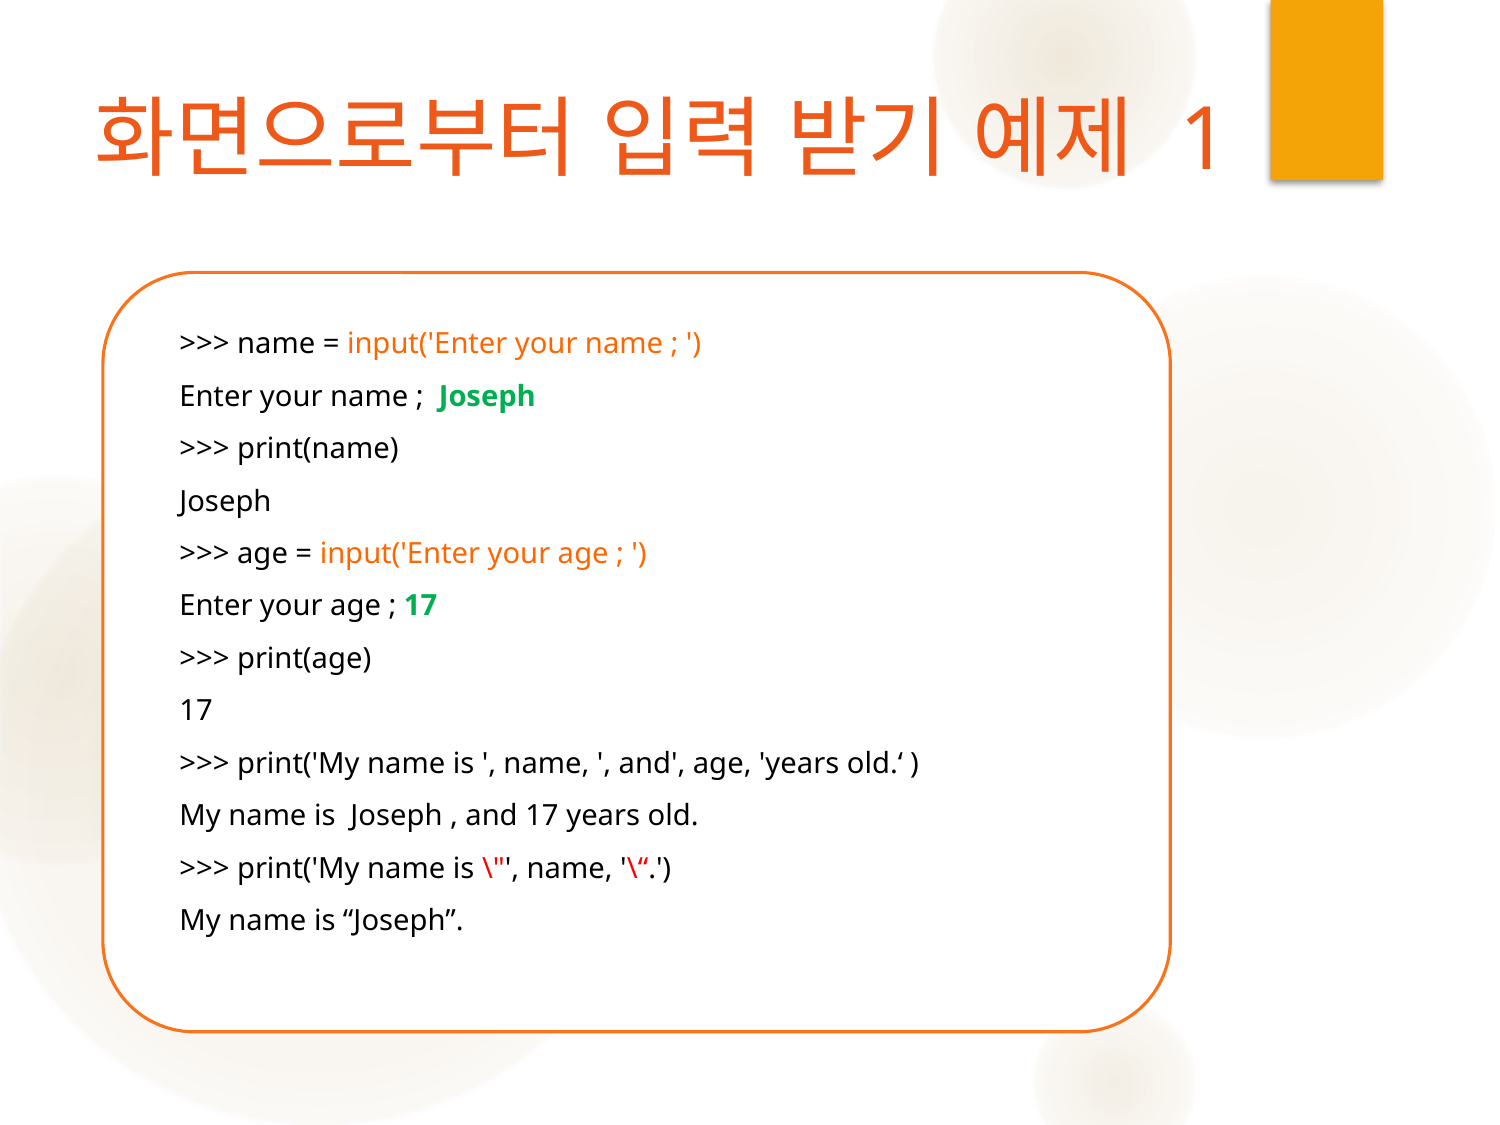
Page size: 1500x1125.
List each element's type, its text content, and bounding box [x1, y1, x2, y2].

text_box >>> name = input('Enter your name ; ') Enter your name ; Joseph >>> print(name) Joseph >>> age = input('Enter your age ; ') Enter your age ; 17 >>> print(age) 17 >>> print('My name is ', name, ', and', age, 'years old.‘ ) My name is Joseph , and 17 years old. >>> print('My name is \"', name, '\“.') My name is “Joseph”. [164, 299, 983, 997]
text_box [102, 272, 1171, 1032]
title 화면으로부터 입력 받기 예제 1 [79, 74, 1310, 304]
